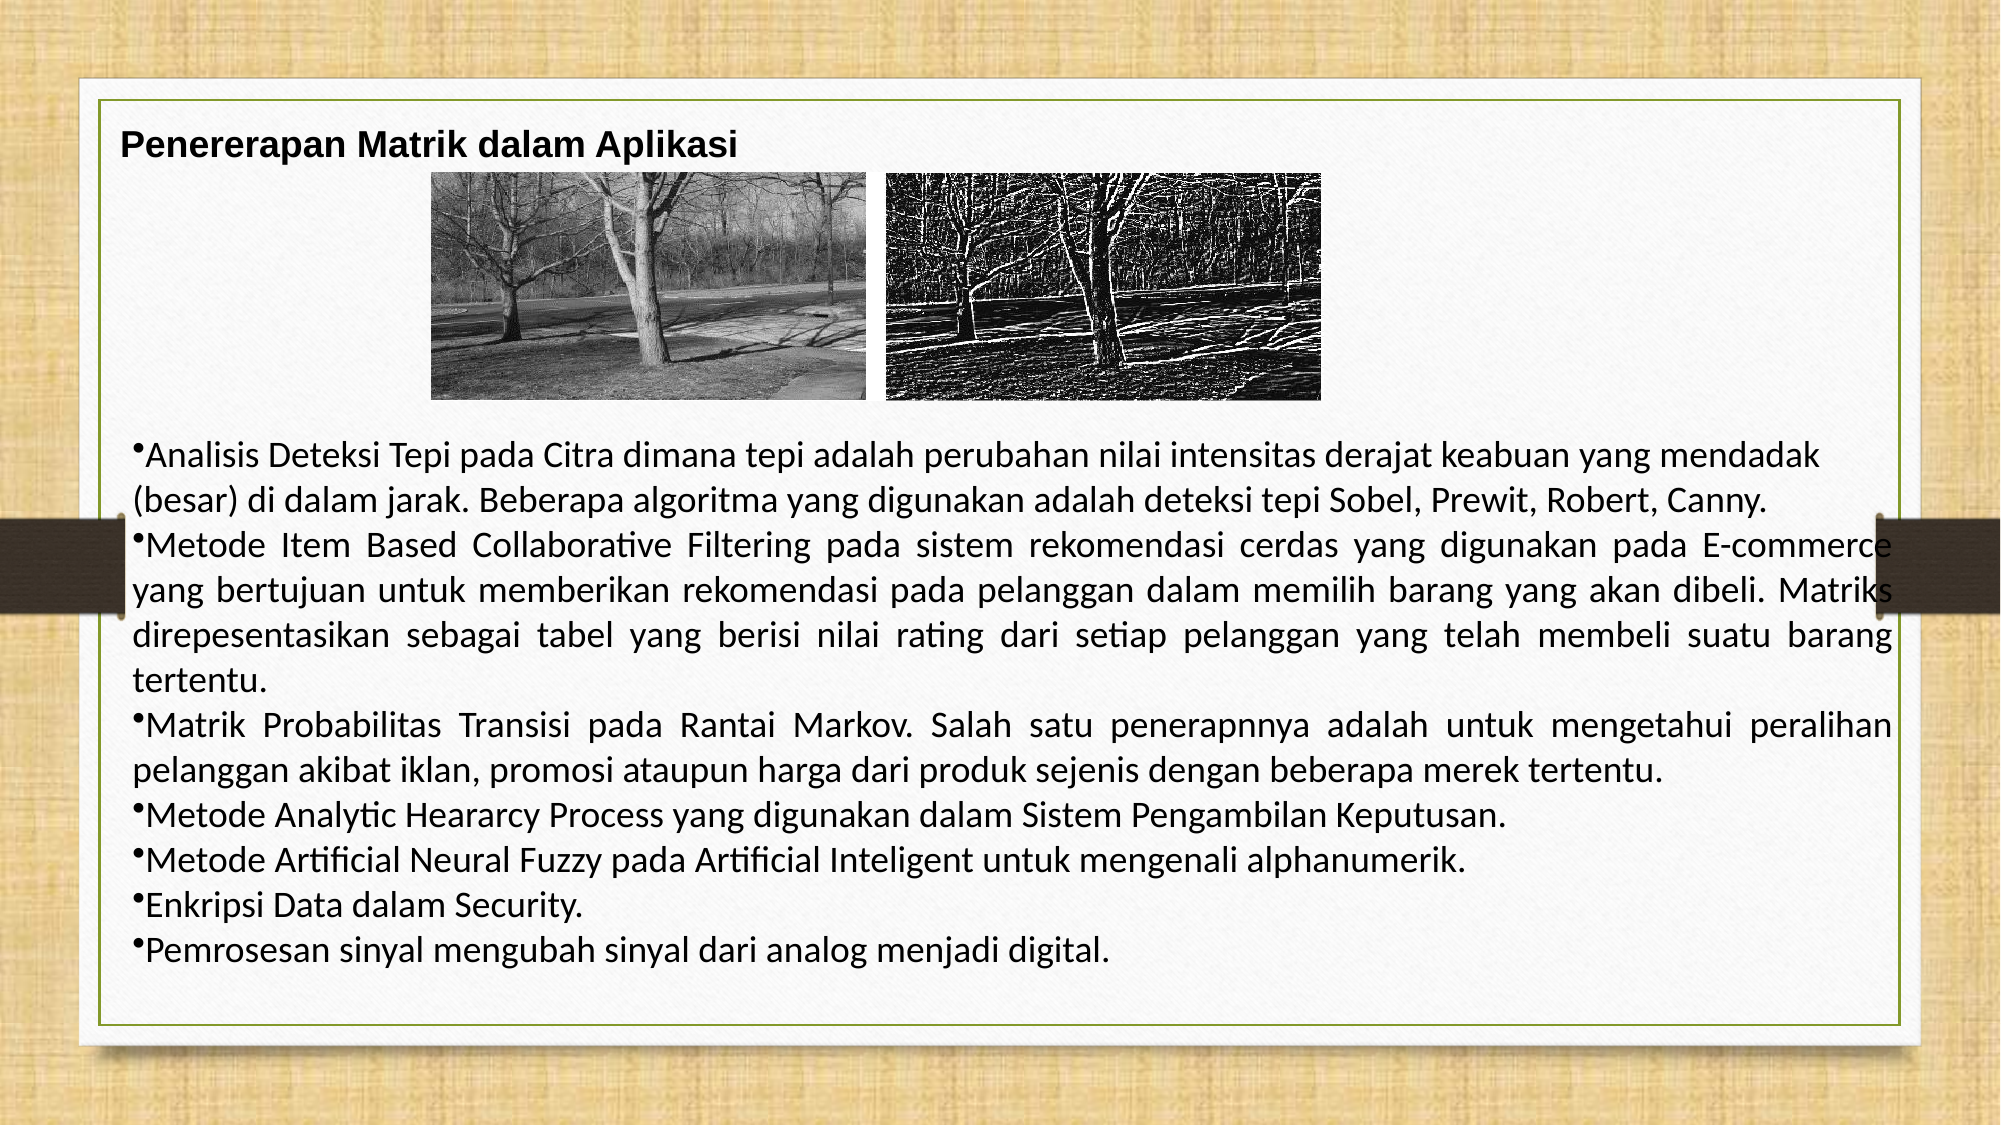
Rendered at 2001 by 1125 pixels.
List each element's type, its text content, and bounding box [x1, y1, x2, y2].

text_box Penererapan Matrik dalam Aplikasi [105, 112, 755, 173]
text_box Analisis Deteksi Tepi pada Citra dimana tepi adalah perubahan nilai intensitas derajat keabuan yang mendadak (besar) di dalam jarak. Beberapa algoritma yang digunakan adalah deteksi tepi Sobel, Prewit, Robert, Canny. Metode Item Based Collaborative Filtering pada sistem rekomendasi cerdas yang digunakan pada E-commerce yang bertujuan untuk memberikan rekomendasi pada pelanggan dalam memilih barang yang akan dibeli. Matriks direpesentasikan sebagai tabel yang berisi nilai rating dari setiap pelanggan yang telah membeli suatu barang tertentu. Matrik Probabilitas Transisi pada Rantai Markov. Salah satu penerapnnya adalah untuk mengetahui peralihan pelanggan akibat iklan, promosi ataupun harga dari produk sejenis dengan beberapa merek tertentu. Metode Analytic Heararcy Process yang digunakan dalam Sistem Pengambilan Keputusan. Metode Artificial Neural Fuzzy pada Artificial Inteligent untuk mengenali alphanumerik. Enkripsi Data dalam Security. Pemrosesan sinyal mengubah sinyal dari analog menjadi digital. [117, 423, 1910, 978]
picture [0, 0, 2001, 1125]
